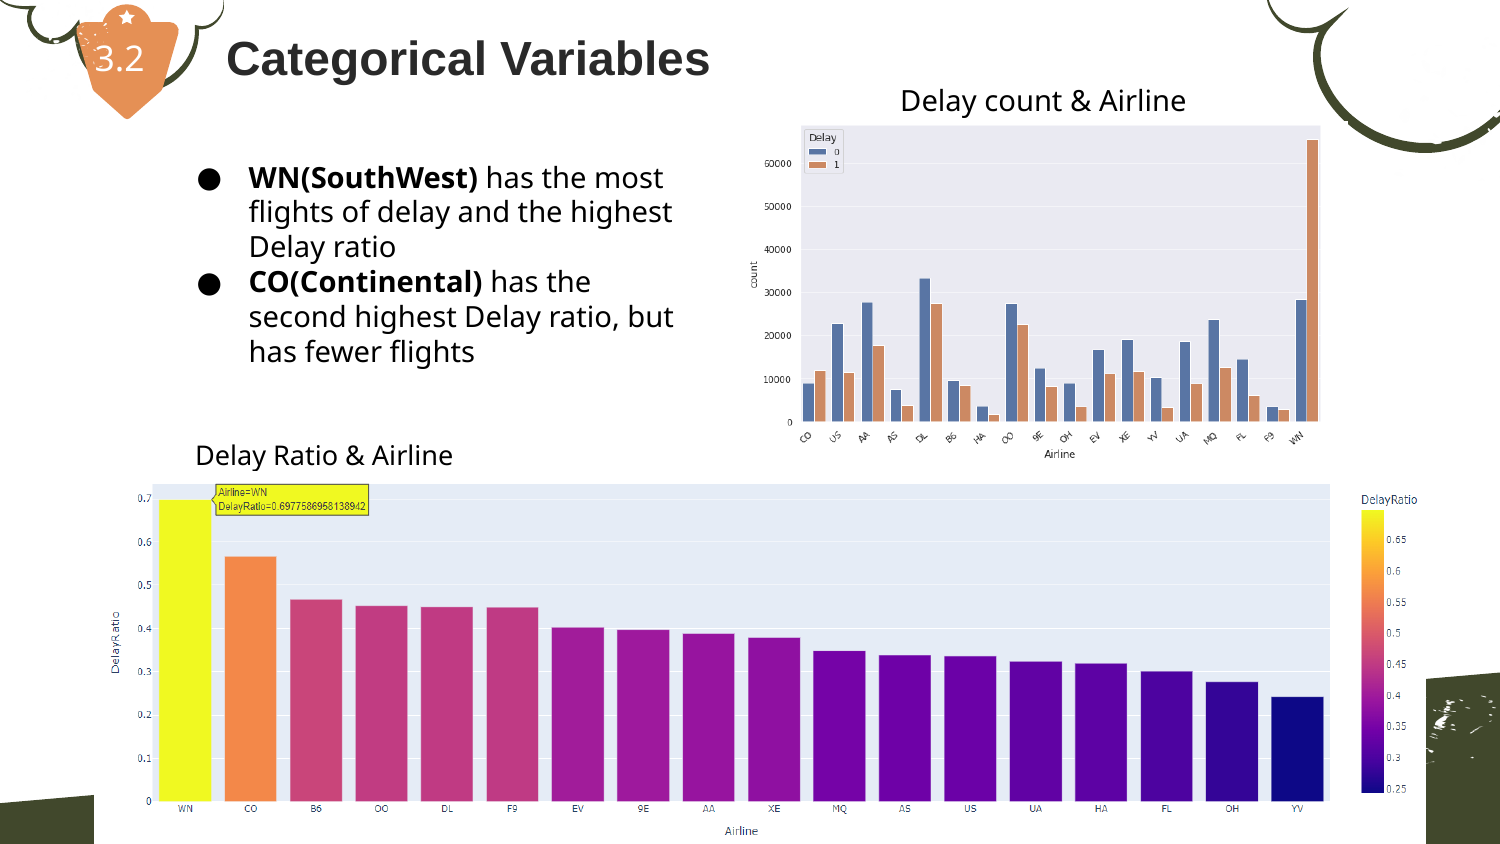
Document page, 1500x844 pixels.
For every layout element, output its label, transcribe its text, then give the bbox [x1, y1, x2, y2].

title Categorical Variables [211, 4, 1309, 99]
text_box Delay count & Airline [885, 66, 1378, 132]
picture [14, 0, 172, 129]
picture [742, 121, 1348, 464]
picture [94, 471, 1500, 844]
text_box Delay Ratio & Airline [180, 423, 489, 470]
text_box WN(SouthWest) has the most flights of delay and the highest Delay ratio CO(Continental) has the second highest Delay ratio, but has fewer flights [158, 143, 709, 384]
picture [1374, 6, 1500, 181]
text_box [74, 4, 181, 120]
